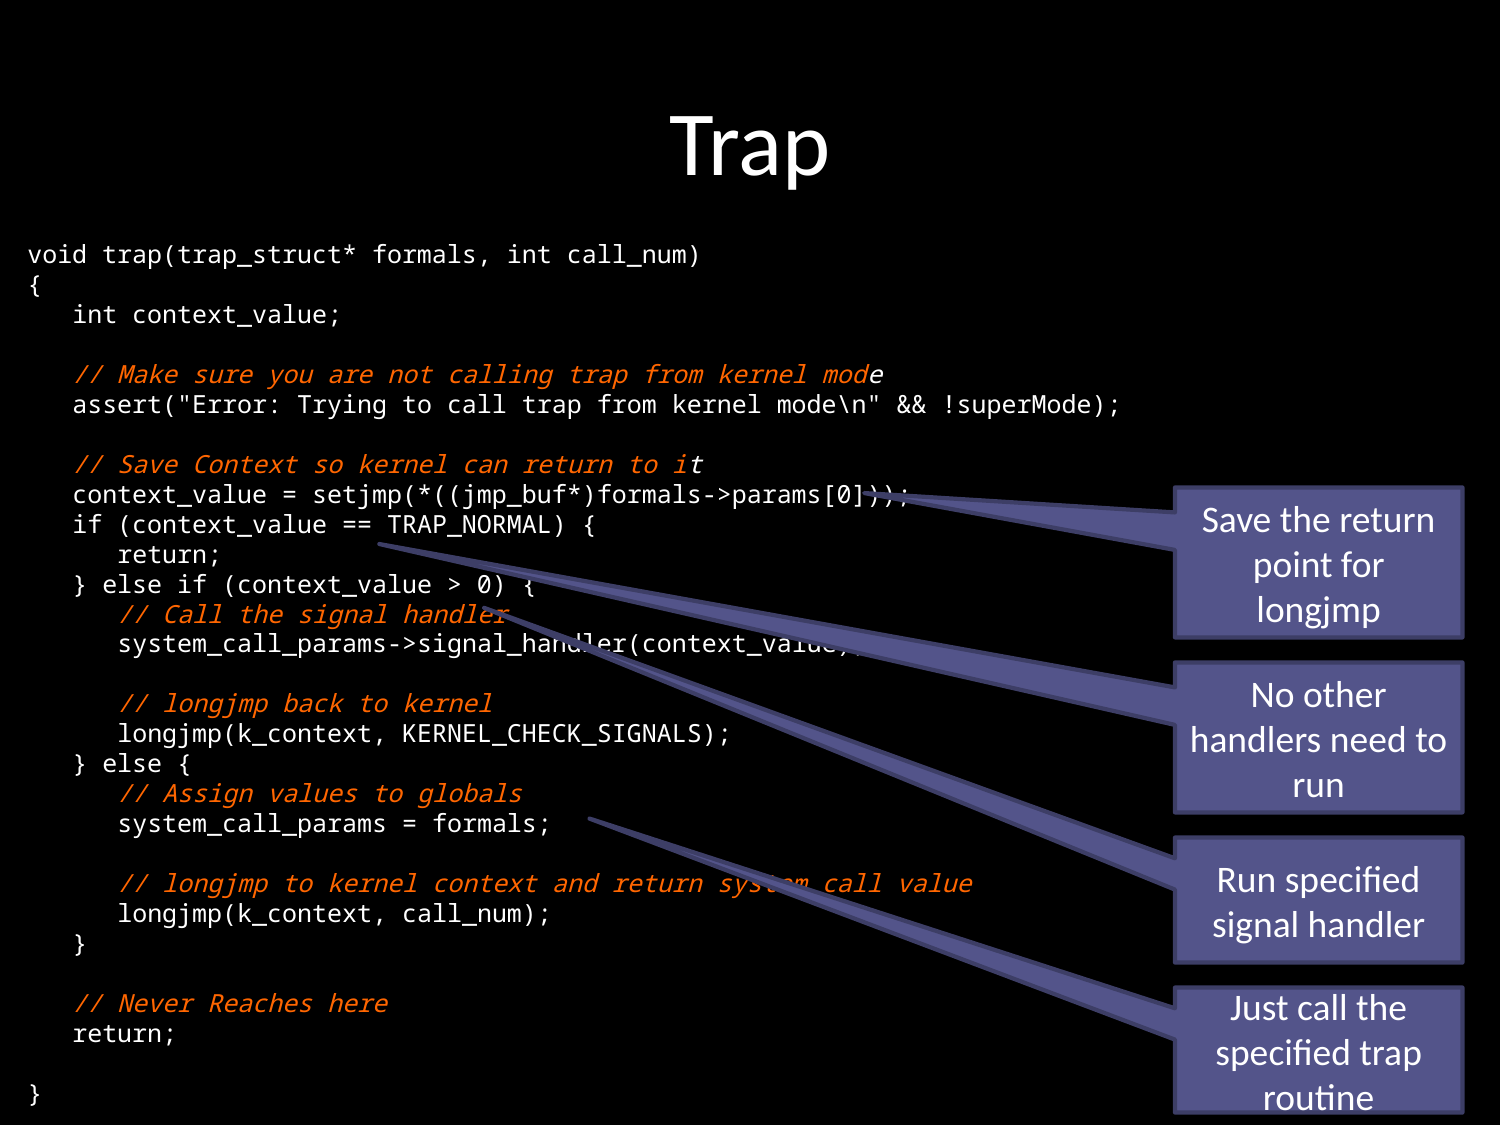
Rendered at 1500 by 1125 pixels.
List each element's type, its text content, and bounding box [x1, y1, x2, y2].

title Trap [75, 45, 1425, 233]
text_box void trap(trap_struct* formals, int call_num) { int context_value; // Make sure you are not calling trap from kernel mode assert("Error: Trying to call trap from kernel mode\n" && !superMode); // Save Context so kernel can return to it context_value = setjmp(*((jmp_buf*)formals->params[0])); if (context_value == TRAP_NORMAL) { return; } else if (context_value > 0) { // Call the signal handler system_call_params->signal_handler(context_value); // longjmp back to kernel longjmp(k_context, KERNEL_CHECK_SIGNALS); } else { // Assign values to globals system_call_params = formals; // longjmp to kernel context and return system call value longjmp(k_context, call_num); } // Never Reaches here return; } [12, 231, 1288, 1115]
text_box Run specified signal handler [482, 605, 1465, 965]
text_box No other handlers need to run [377, 541, 1465, 815]
text_box Save the return point for longjmp [862, 485, 1465, 640]
text_box Just call the specified trap routine [587, 816, 1465, 1115]
